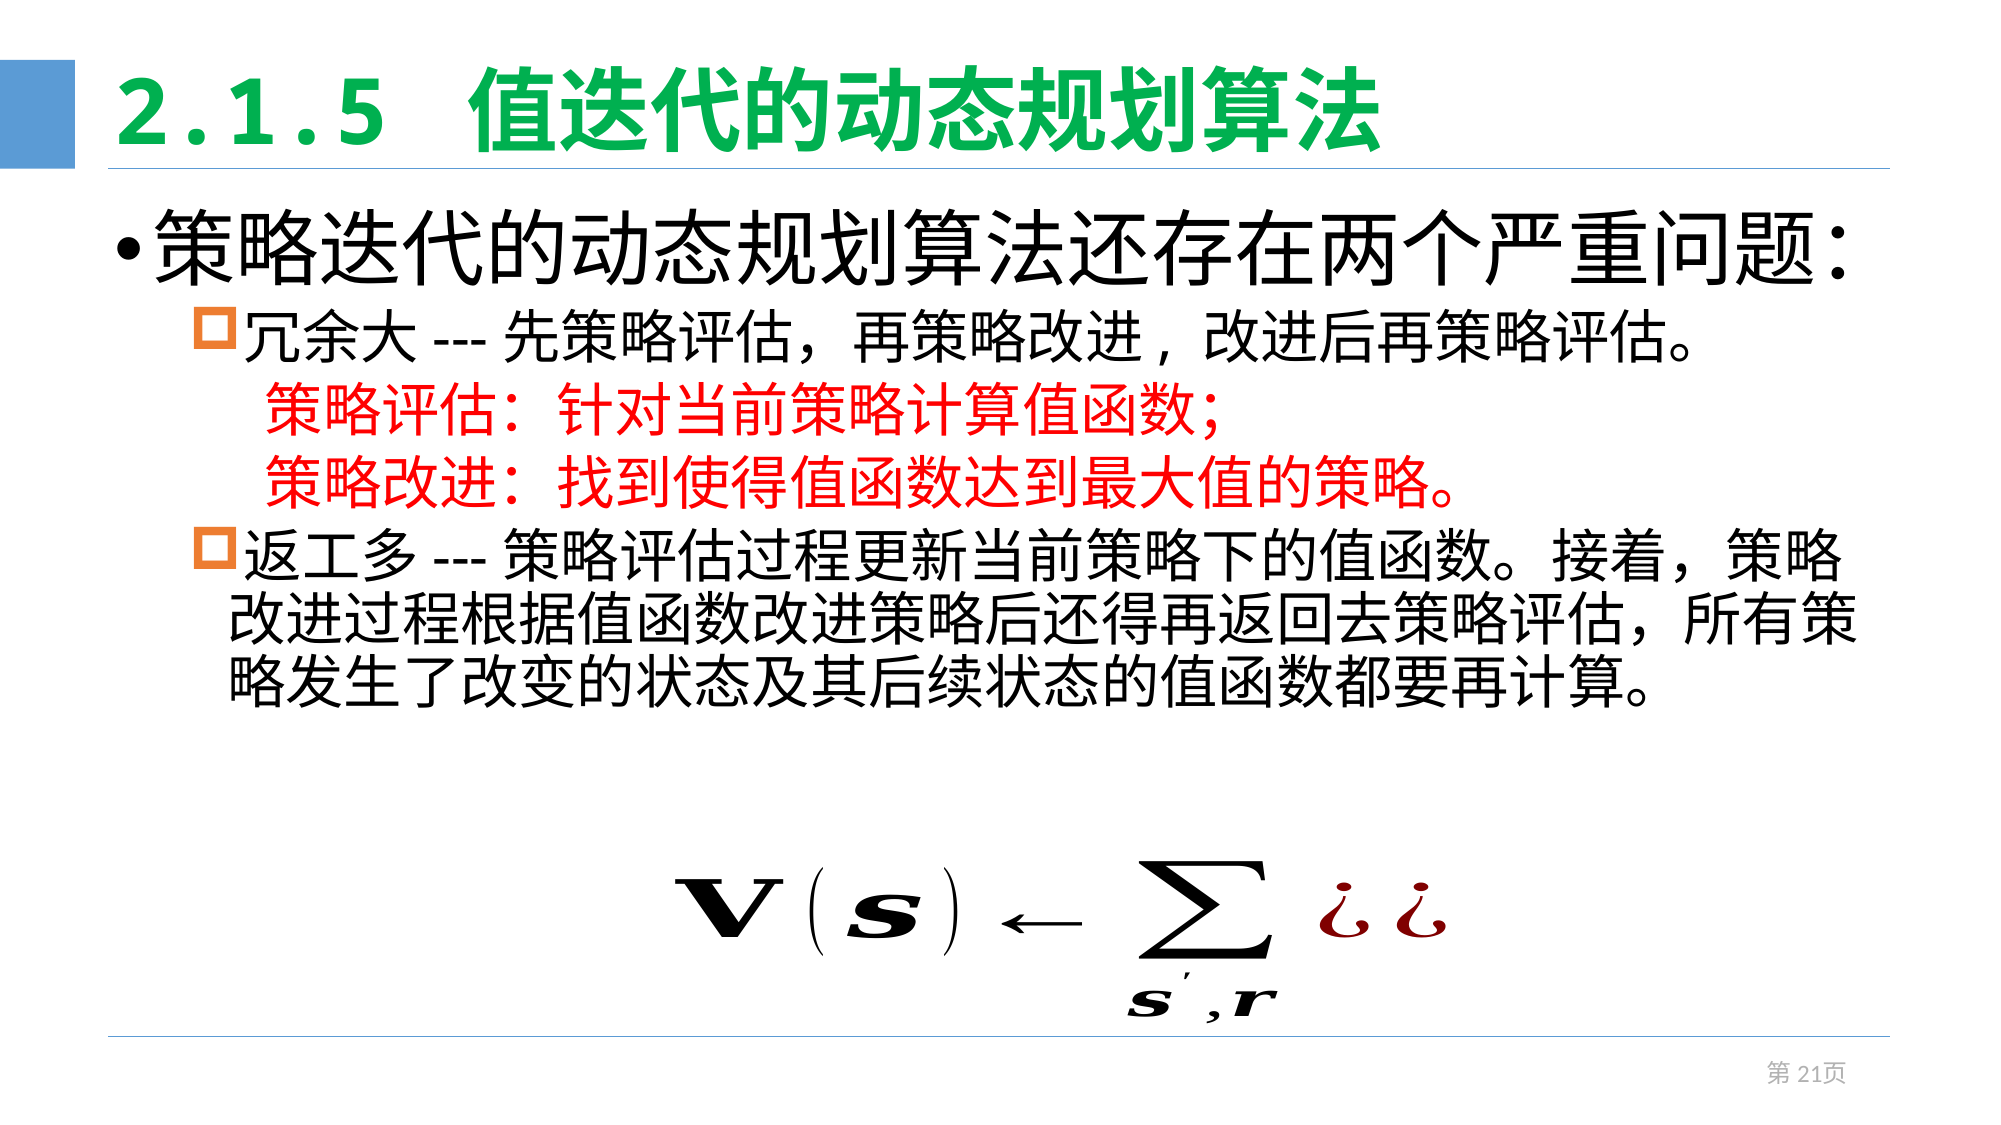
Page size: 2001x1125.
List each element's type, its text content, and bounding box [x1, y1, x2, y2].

list 策略迭代的动态规划算法还存在两个严重问题： 冗余大---先策略评估，再策略改进, 改进后再策略评估。 策略评估：针对当前策略计算值函数； 策略改进：找到使得值函数达到最大值的策略。 返工多---策略评估过程更新当前策略下的值函数。接着，策略改进过程根据值函数改进策略后还得再返回去策略评估，所有策略发生了改变的状态及其后续状态的值函数都要再计算。 [99, 200, 1900, 1010]
title 2.1.5 值迭代的动态规划算法 [99, 6, 1959, 224]
slide_number 第21页 [1412, 1042, 1863, 1103]
